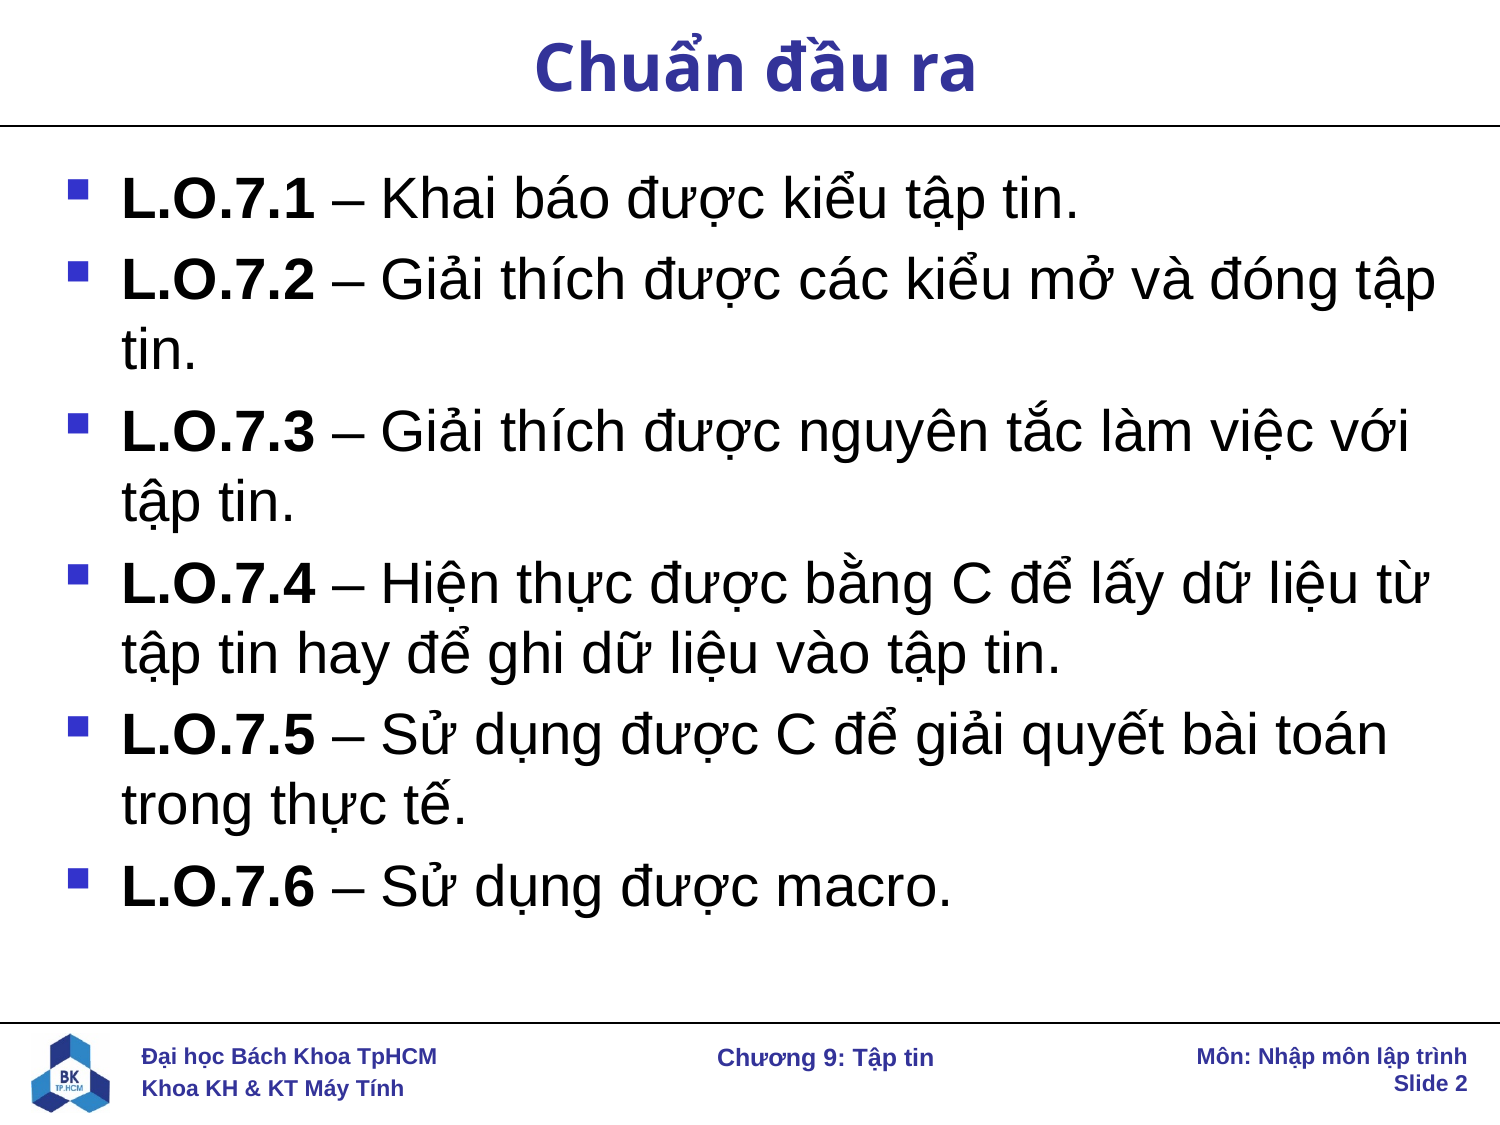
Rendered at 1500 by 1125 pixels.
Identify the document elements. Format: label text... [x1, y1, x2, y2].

title Chuẩn đầu ra [50, 8, 1463, 121]
picture [31, 1033, 110, 1113]
list L.O.7.1 – Khai báo được kiểu tập tin. L.O.7.2 – Giải thích được các kiểu mở và đóng tập tin. L.O.7.3 – Giải thích được nguyên tắc làm việc với tập tin. L.O.7.4 – Hiện thực được bằng C để lấy dữ liệu từ tập tin hay để ghi dữ liệu vào tập tin. L.O.7.5 – Sử dụng được C để giải quyết bài toán trong thực tế. L.O.7.6 – Sử dụng được macro. [50, 152, 1463, 1000]
